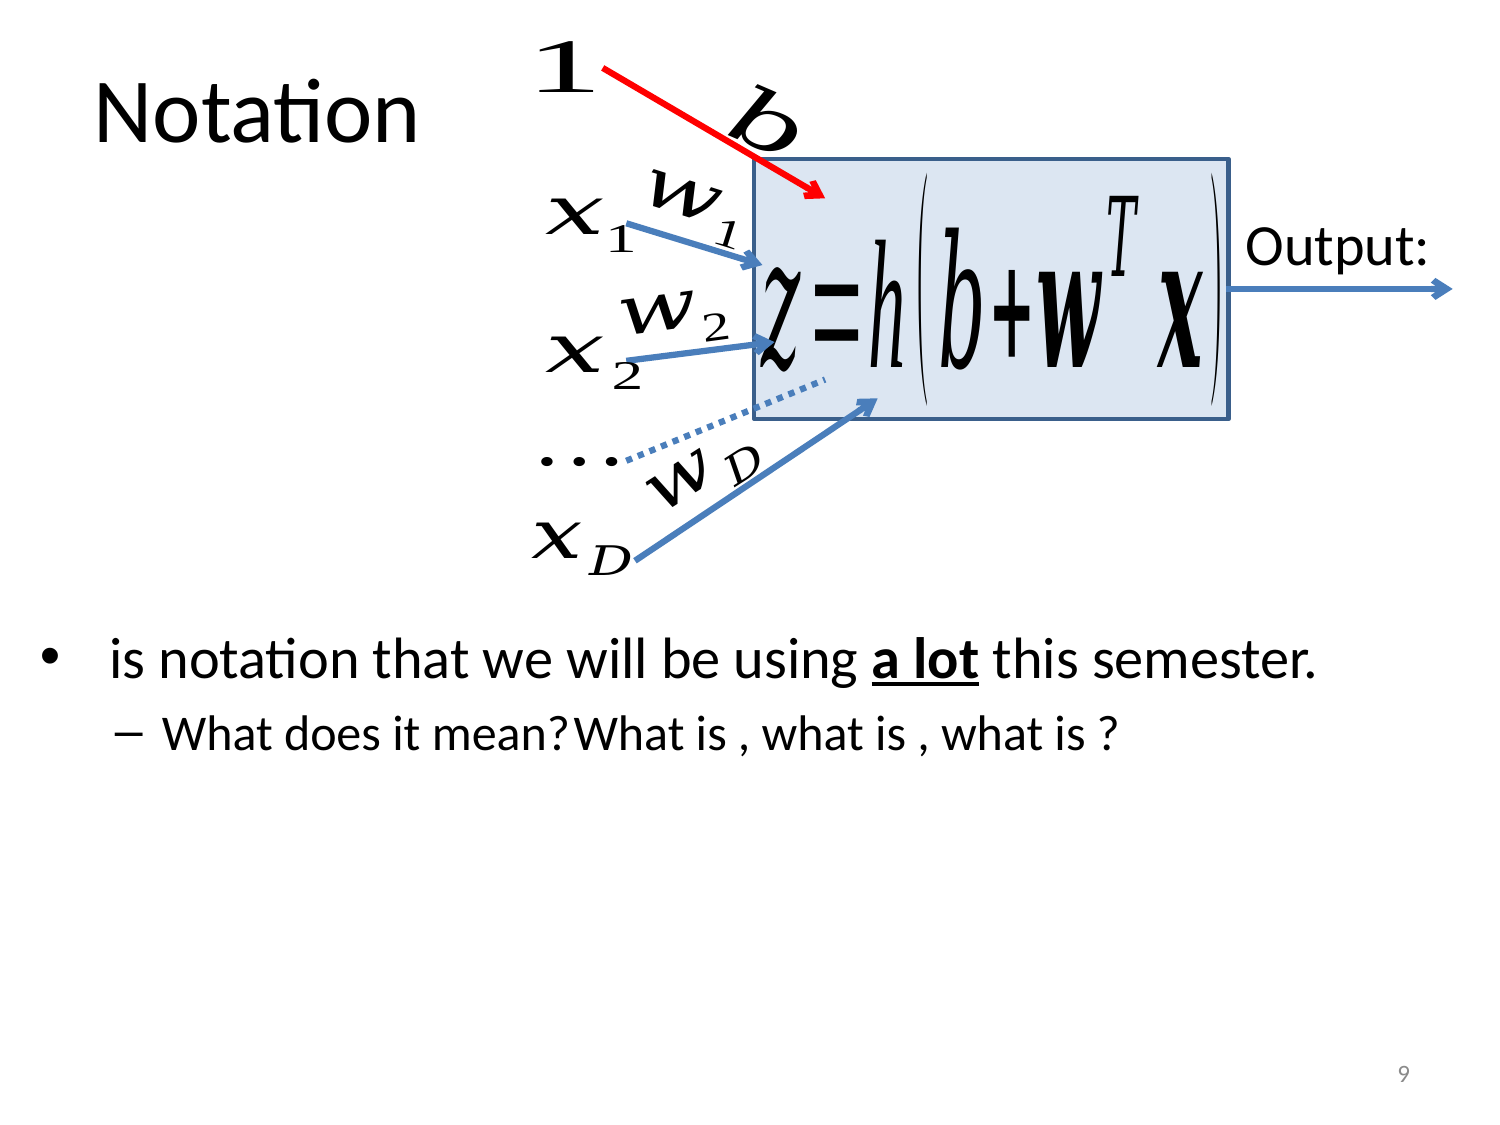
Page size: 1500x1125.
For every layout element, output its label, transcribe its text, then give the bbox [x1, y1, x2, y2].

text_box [525, 24, 1476, 585]
slide_number 9 [1074, 1042, 1425, 1103]
title Notation [12, 24, 503, 188]
